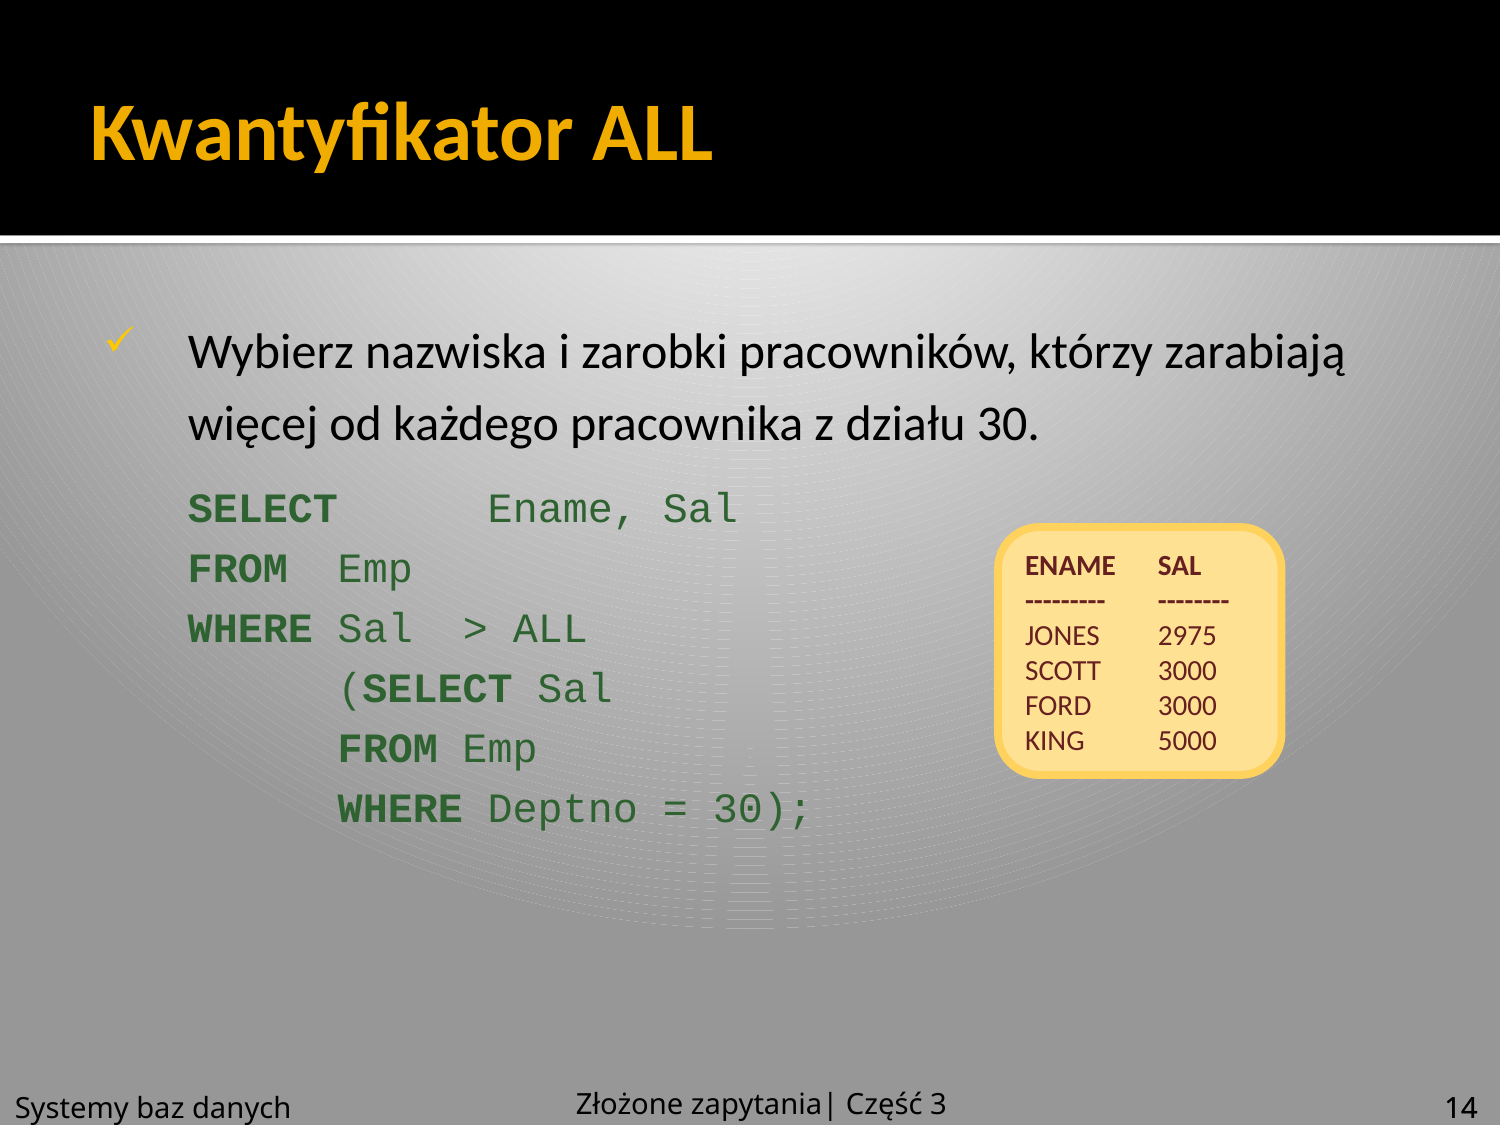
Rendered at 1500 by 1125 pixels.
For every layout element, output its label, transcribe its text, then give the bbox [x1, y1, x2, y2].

text_box ENAME SAL --------- -------- JONES 2975 SCOTT 3000 FORD 3000 KING 5000 [994, 523, 1286, 779]
list Wybierz nazwiska i zarobki pracowników, którzy zarabiają więcej od każdego pracownika z działu 30. SELECT Ename, Sal FROM Emp WHERE Sal > ALL (SELECT Sal FROM Emp WHERE Deptno = 30); [75, 291, 1425, 849]
title Kwantyfikator ALL [75, 69, 1425, 186]
text_box Złożone zapytania| Część 3 [561, 1078, 987, 1125]
